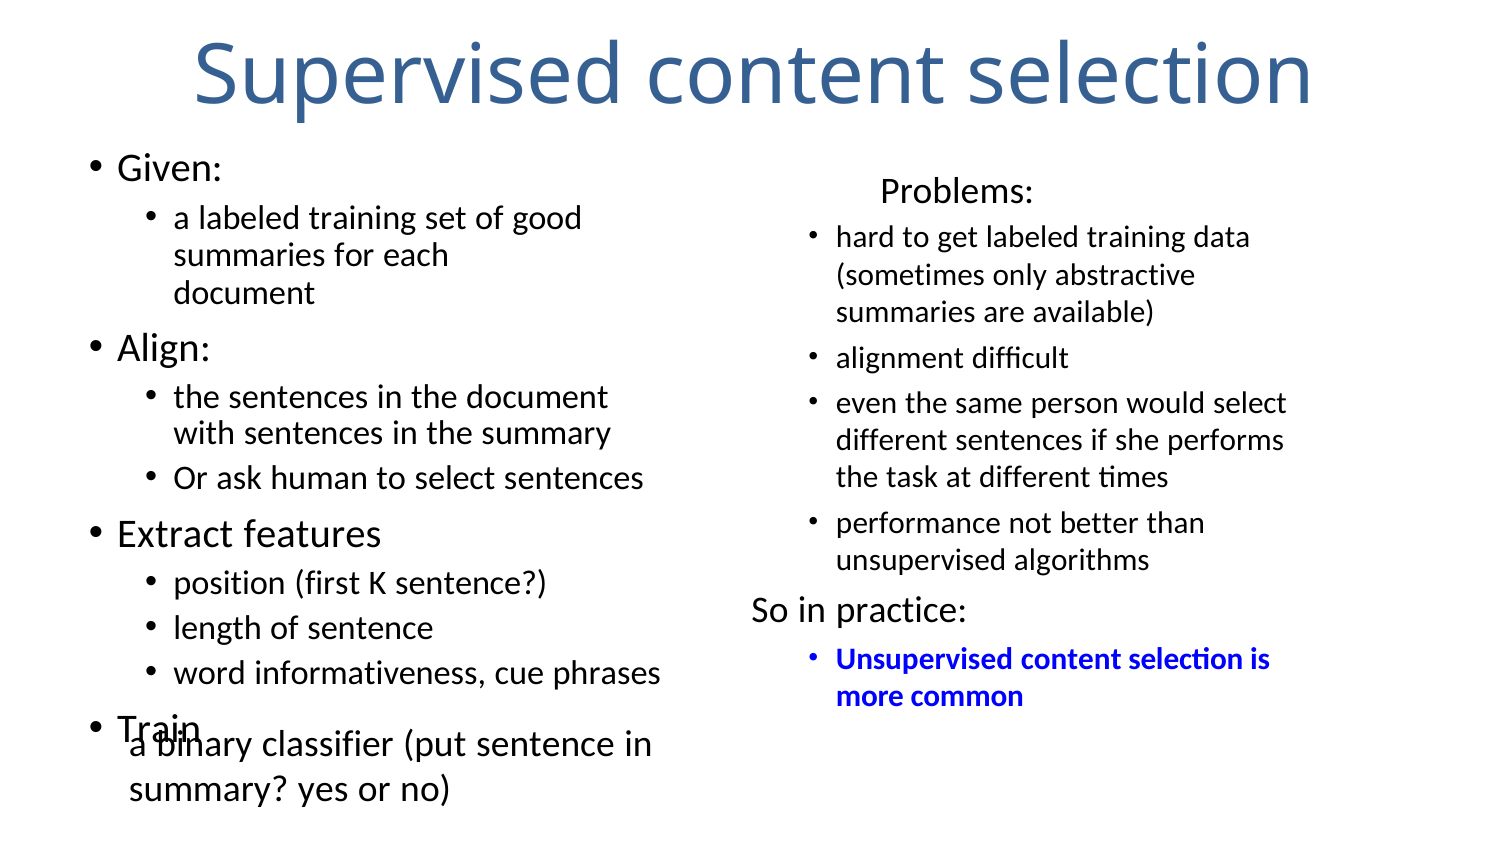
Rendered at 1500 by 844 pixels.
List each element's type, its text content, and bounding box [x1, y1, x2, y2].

text_box Problems: [878, 166, 1036, 212]
text_box hard to get labeled training data (sometimes only abstractive summaries are available) alignment difficult even the same person would select different sentences if she performs the task at different times performance not better than unsupervised algorithms So in practice: Unsupervised content selection is more common [750, 216, 1333, 759]
text_box a binary classifier (put sentence in summary? yes or no) [127, 719, 678, 810]
title Supervised content selection [0, 0, 1500, 141]
text_box Given: a labeled training set of good summaries for each document Align: the sentences in the document with sentences in the summary Or ask human to select sentences Extract features position (first K sentence?) length of sentence word informativeness, cue phrases Train [87, 141, 678, 751]
